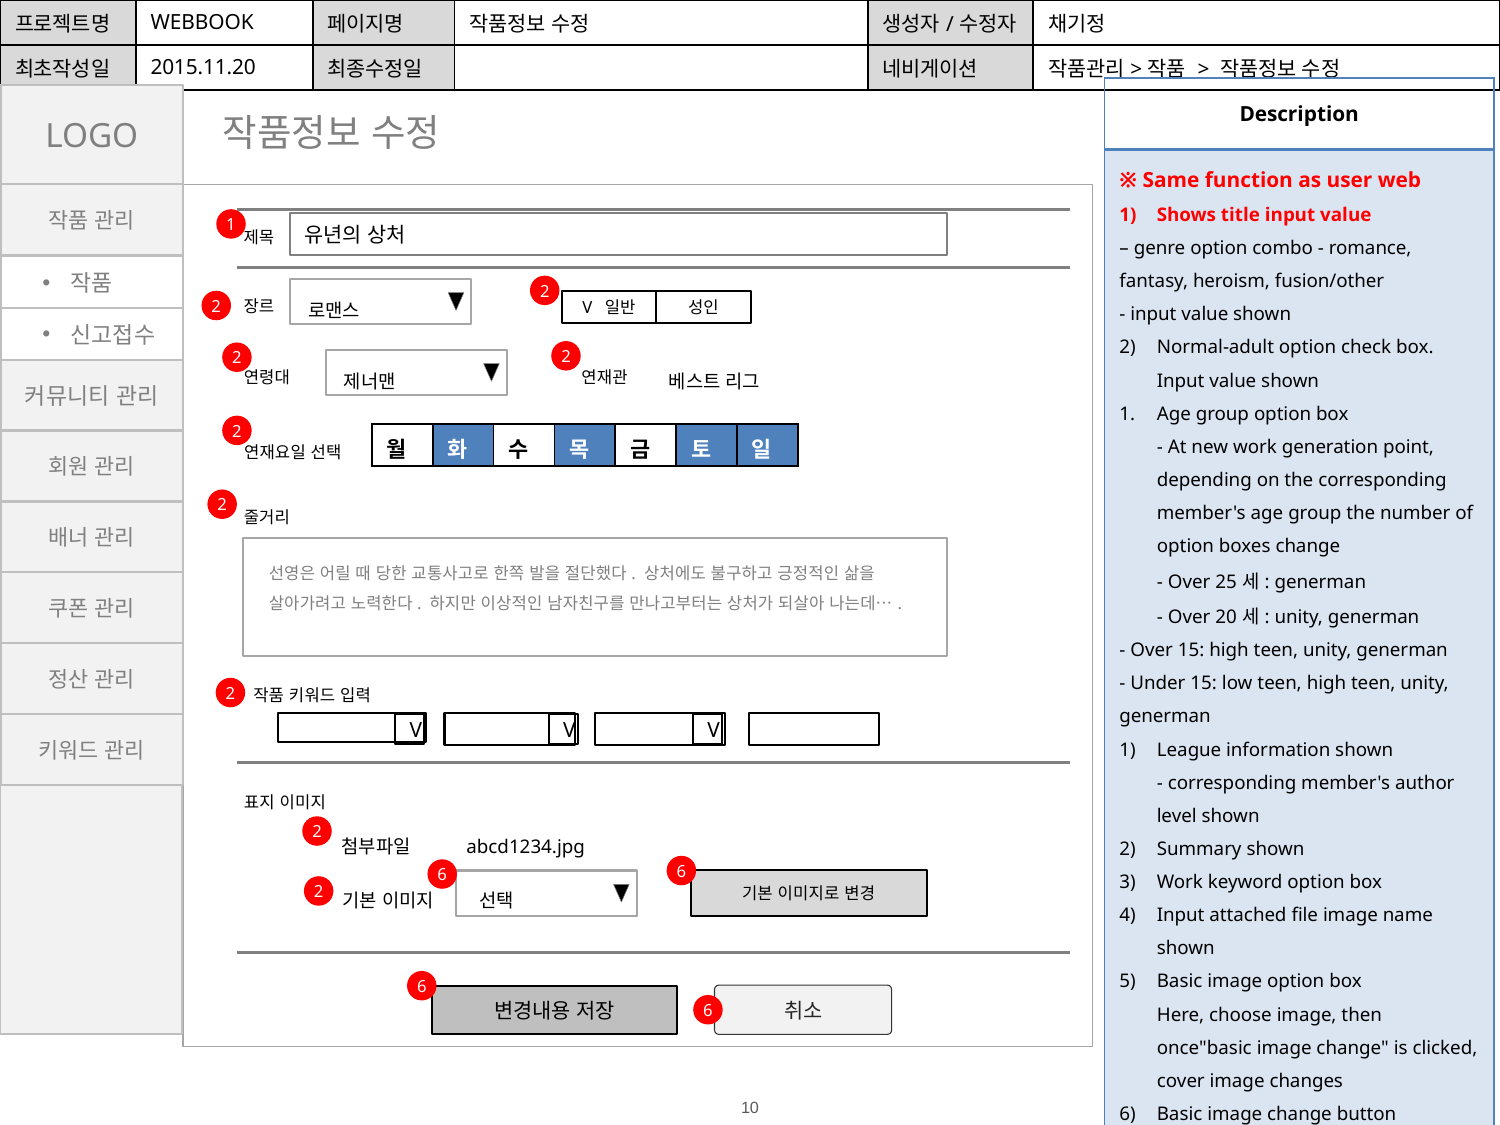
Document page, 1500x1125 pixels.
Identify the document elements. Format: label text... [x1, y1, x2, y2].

table_header 수 [494, 425, 554, 465]
text_box 정산 관리 [0, 641, 185, 713]
text_box 기본 이미지로 변경 [689, 868, 929, 918]
text_box [288, 277, 473, 326]
text_box [323, 348, 509, 397]
table_header 목 [555, 425, 614, 465]
text_box 취소 [712, 983, 894, 1037]
table_cell 최초작성일 [1, 46, 135, 83]
text_box [481, 361, 502, 384]
text_box [593, 711, 727, 747]
table_header WEBBOOK [137, 1, 312, 44]
text_box [747, 711, 881, 747]
text_box 2 [220, 413, 254, 448]
text_box 장르 [228, 278, 288, 324]
text_box 로맨스 [293, 280, 376, 329]
text_box LOGO [0, 83, 185, 182]
text_box 유년의 상처 [288, 218, 949, 257]
text_box 작품 [0, 254, 185, 307]
text_box [442, 711, 577, 747]
table_header 채기정 [1034, 1, 1499, 44]
text_box 회원 관리 [0, 428, 185, 499]
text_box 베스트 리그 [653, 350, 776, 400]
table_cell 2015.11.20 [137, 46, 312, 89]
text_box 작품정보 수정 [208, 101, 456, 162]
text_box [241, 536, 949, 658]
text_box 2 [301, 874, 336, 908]
text_box [276, 710, 428, 744]
text_box [611, 882, 632, 905]
table_header 프로젝트명 [1, 1, 135, 44]
text_box 작품 키워드 입력 [229, 678, 396, 712]
text_box 작품 관리 [0, 182, 185, 254]
table_cell ※ Same function as user web Shows title input value – genre option combo - romance, fantasy, heroism, fusion/other - input value shown Normal-adult option check box. Input value shown Age group option box - At new work generation point, depending on the corresponding member's age group the number of option boxes change - Over 25세: generman - Over 20세: unity, generman - Over 15: high teen, unity, generman - Under 15: low teen, high teen, unity, generman League information shown - corresponding member's author level shown Summary shown Work keyword option box Input attached file image name shown Basic image option box Here, choose image, then once"basic image change" is clicked, cover image changes Basic image change button Changed contents saving button - When clicked, contents saved then move to [see work details] Cancel button. When clicked, move to [see work details] [1105, 151, 1493, 1125]
text_box 성인 [654, 289, 753, 325]
text_box 2 [199, 288, 234, 323]
table_header 금 [616, 425, 675, 465]
text_box 변경내용 저장 [430, 984, 679, 1036]
text_box 커뮤니티 관리 [0, 362, 185, 428]
text_box 연재요일 선택 [229, 424, 357, 469]
text_box V [547, 712, 580, 746]
table_header 페이지명 [314, 1, 454, 44]
text_box V 일반 [560, 289, 654, 325]
text_box 선영은 어릴 때 당한 교통사고로 한쪽 발을 절단했다. 상처에도 불구하고 긍정적인 삶을 살아가려고 노력한다. 하지만 이상적인 남자친구를 만나고부터는 상처가 되살아 나는데…. [253, 545, 928, 621]
text_box 표지 이미지 [229, 774, 342, 820]
text_box 줄거리 [228, 489, 306, 534]
table_cell 작품관리>작품 > 작품정보 수정 [1034, 46, 1499, 89]
text_box 제너맨 [329, 350, 411, 400]
text_box 6 [425, 857, 460, 891]
table_header 생성자/수정자 [869, 1, 1032, 44]
table_cell [455, 46, 867, 89]
table_header Description [1105, 79, 1493, 148]
text_box 연재관 [566, 349, 643, 395]
text_box 2 [205, 487, 240, 522]
table_header 일 [738, 425, 797, 465]
text_box 기본 이미지 [327, 870, 449, 920]
text_box abcd1234.jpg [451, 816, 831, 865]
text_box 6 [691, 992, 725, 1027]
text_box 신고접수 [0, 306, 185, 362]
text_box 2 [527, 276, 562, 308]
text_box 2 [220, 340, 254, 375]
text_box 6 [664, 853, 699, 888]
text_box 1 [214, 207, 248, 241]
text_box 선택 [464, 870, 529, 920]
text_box V [691, 712, 724, 746]
table_cell 네비게이션 [869, 46, 1032, 89]
text_box 배너 관리 [0, 499, 185, 570]
text_box [0, 787, 184, 1036]
text_box 2 [213, 675, 248, 710]
table_header 화 [434, 425, 493, 465]
text_box 6 [404, 968, 439, 1003]
table_header 토 [677, 425, 736, 465]
text_box [453, 868, 639, 918]
text_box V [393, 712, 426, 746]
text_box [181, 182, 1095, 1049]
text_box 2 [549, 338, 583, 373]
table_cell 최종수정일 [314, 46, 454, 89]
text_box 2 [300, 814, 334, 848]
text_box 제목 [228, 218, 288, 254]
text_box 연령대 [228, 349, 306, 395]
text_box 쿠폰 관리 [0, 570, 185, 641]
text_box [446, 290, 466, 313]
text_box 첨부파일 [327, 816, 426, 865]
table_header 작품정보 수정 [455, 1, 867, 44]
text_box 키워드 관리 [0, 712, 185, 787]
table_header 월 [373, 425, 432, 465]
